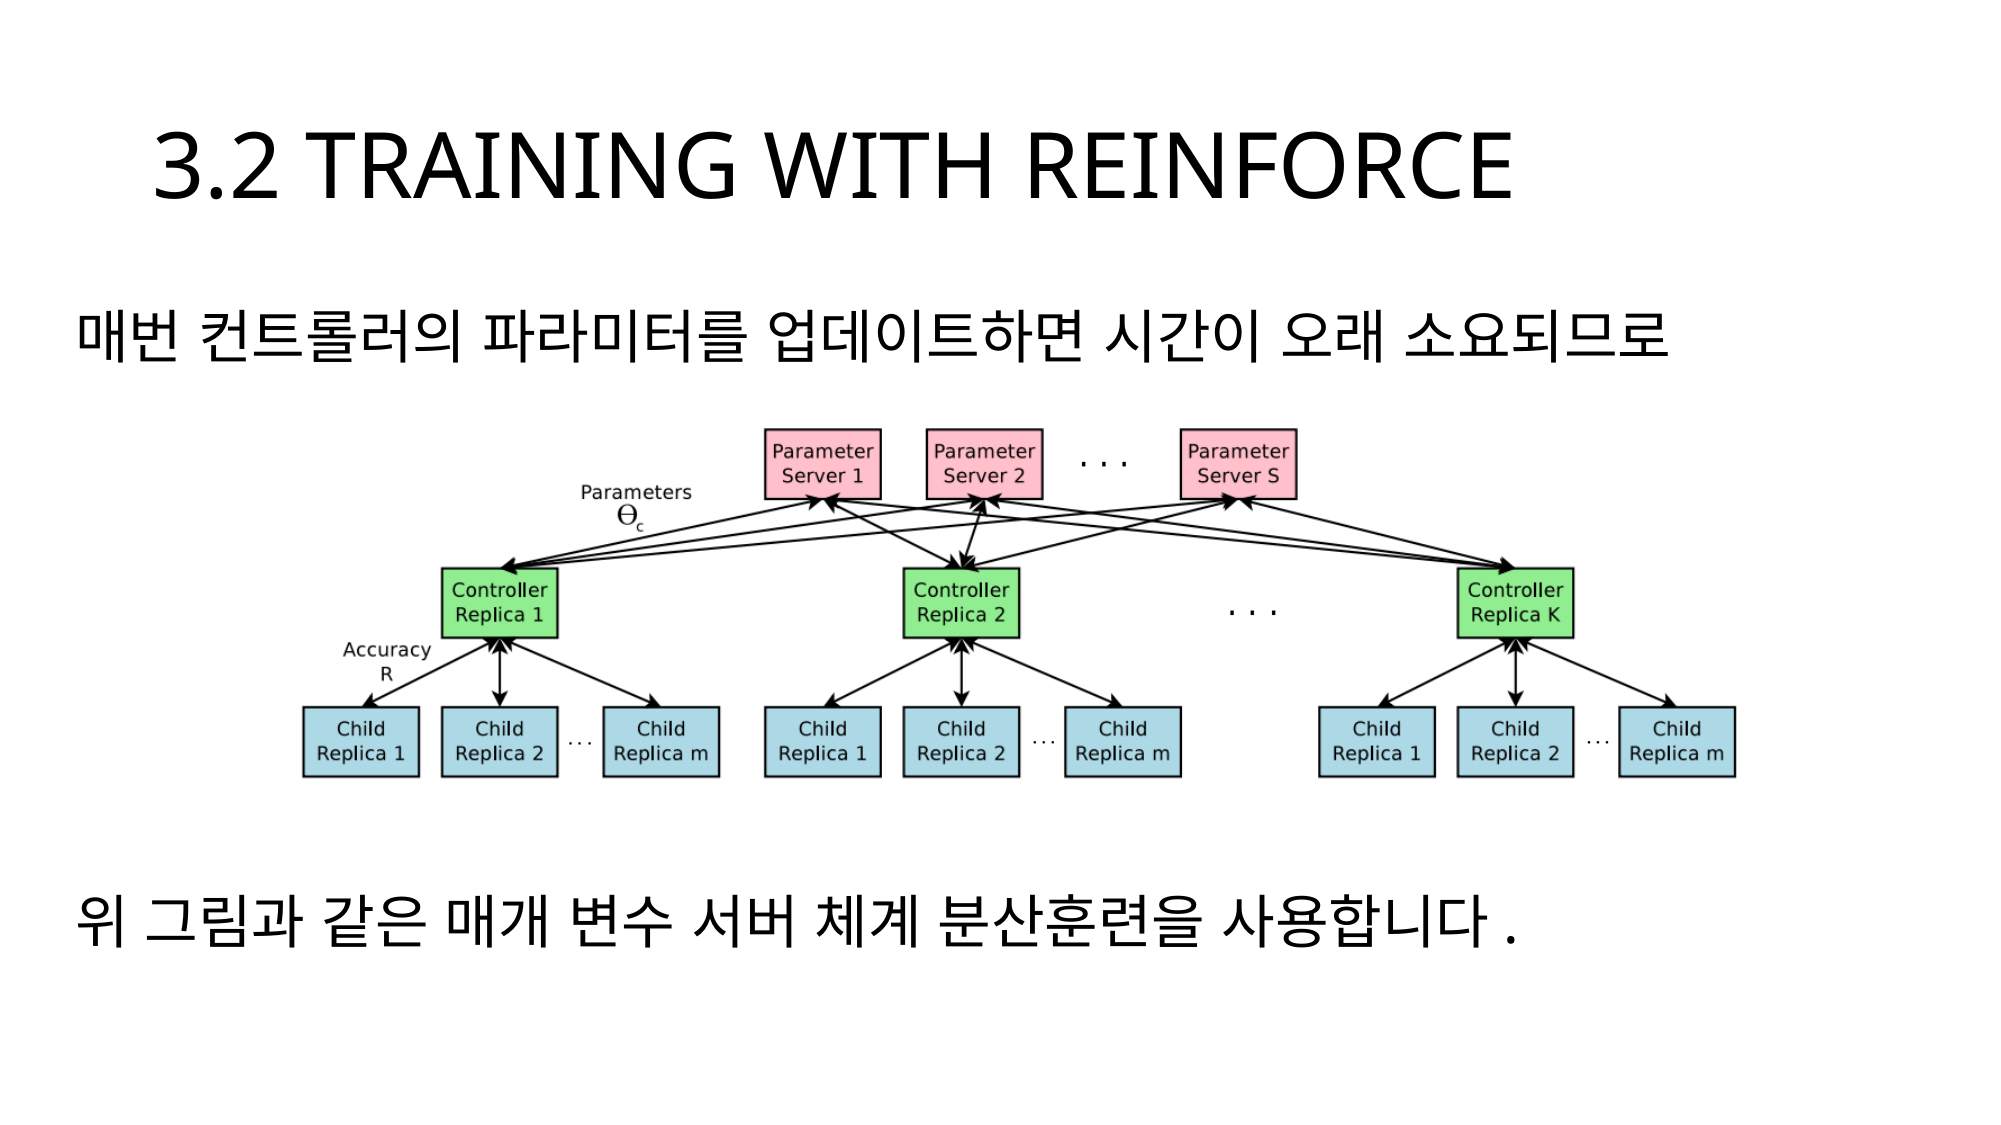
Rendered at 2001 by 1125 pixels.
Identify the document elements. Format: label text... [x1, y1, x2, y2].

picture [203, 382, 1797, 802]
list 매번 컨트롤러의 파라미터를 업데이트하면 시간이 오래 소요되므로 위 그림과 같은 매개 변수 서버 체계 분산훈련을 사용합니다. [60, 300, 1940, 1125]
title 3.2 TRAINING WITH REINFORCE [137, 59, 1863, 278]
